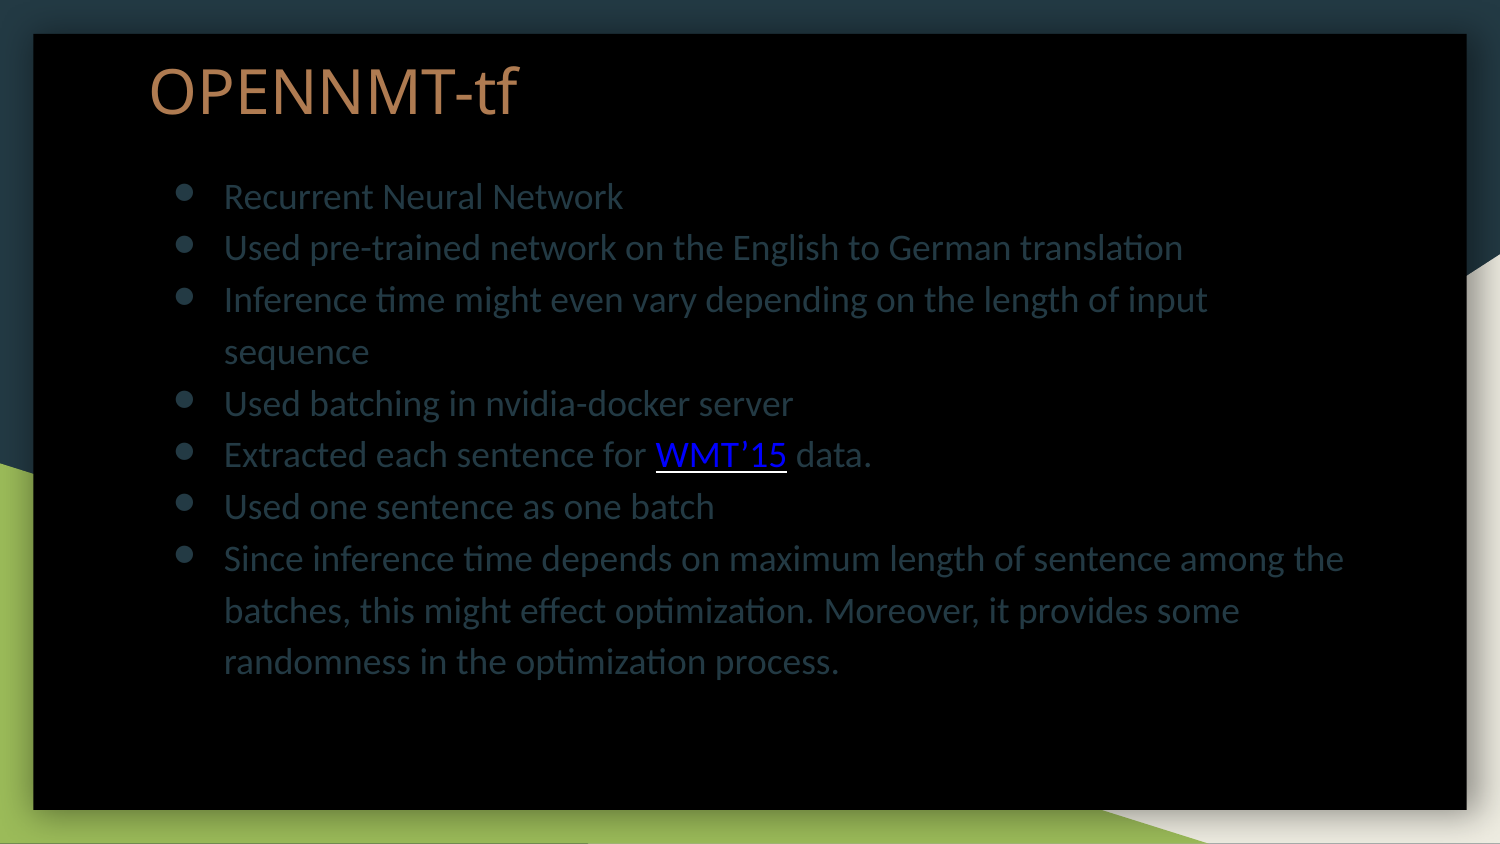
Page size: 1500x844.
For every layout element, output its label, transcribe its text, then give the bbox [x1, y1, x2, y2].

text_box Recurrent Neural Network Used pre-trained network on the English to German translation Inference time might even vary depending on the length of input sequence Used batching in nvidia-docker server Extracted each sentence for WMT’15 data. Used one sentence as one batch Since inference time depends on maximum length of sentence among the batches, this might effect optimization. Moreover, it provides some randomness in the optimization process. [134, 149, 1366, 784]
text_box OPENNMT-tf [134, 37, 1366, 141]
